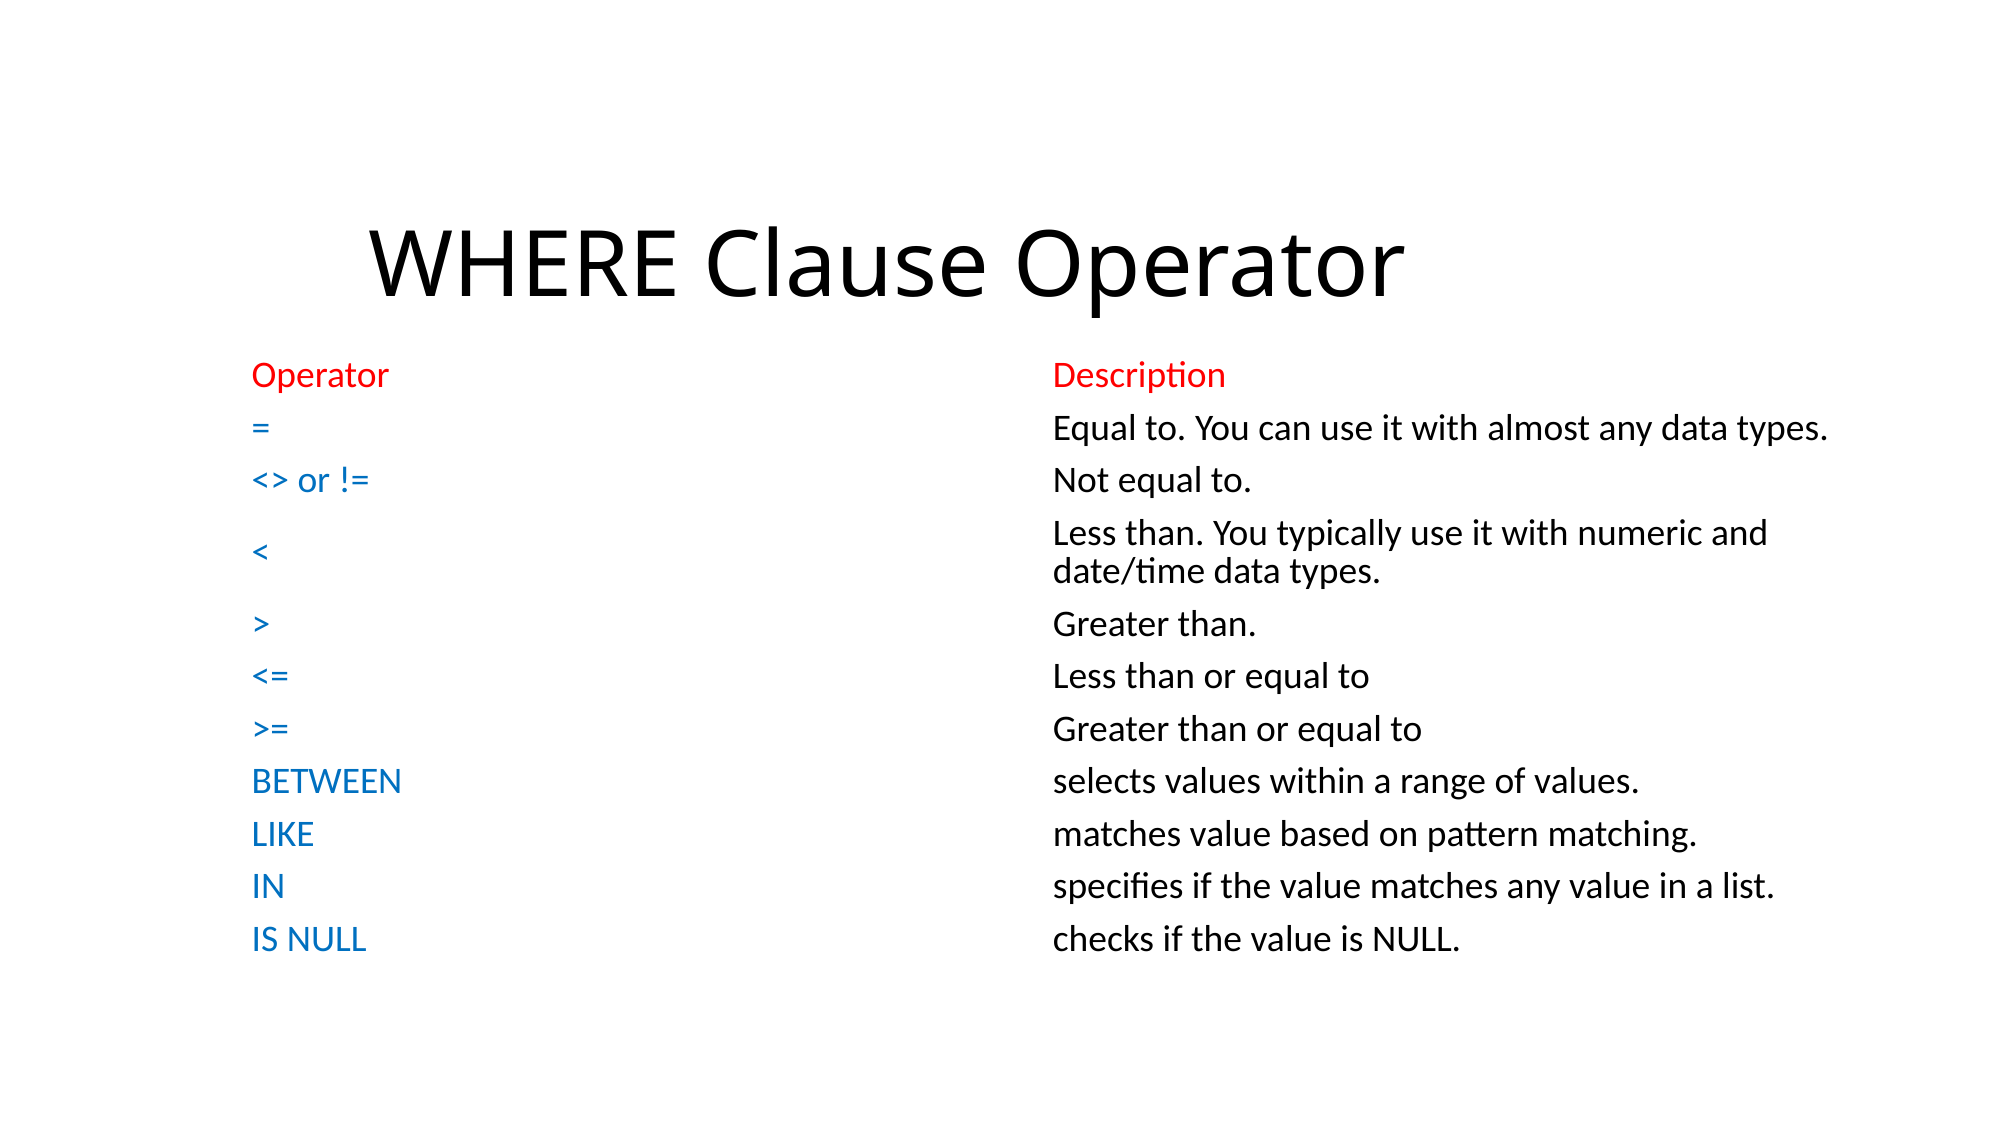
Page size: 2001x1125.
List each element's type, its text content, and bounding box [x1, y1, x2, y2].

table_cell < [240, 509, 1042, 601]
table_cell <> or != [240, 457, 1042, 509]
table_cell matches value based on pattern matching. [1042, 811, 1843, 863]
table_cell Greater than. [1042, 601, 1843, 654]
table_cell >= [240, 706, 1042, 758]
table_cell > [240, 601, 1042, 654]
table_header Description [1042, 352, 1843, 405]
table_cell Equal to. You can use it with almost any data types. [1042, 405, 1843, 457]
table_cell Greater than or equal to [1042, 706, 1843, 758]
table_cell Less than. You typically use it with numeric and date/time data types. [1042, 509, 1843, 601]
table_cell Less than or equal to [1042, 654, 1843, 706]
table_cell IN [240, 863, 1042, 915]
table_cell BETWEEN [240, 758, 1042, 811]
table_cell LIKE [240, 811, 1042, 863]
table_cell Not equal to. [1042, 457, 1843, 509]
table_cell checks if the value is NULL. [1042, 915, 1843, 968]
table_header Operator [240, 352, 1042, 405]
table_cell = [240, 405, 1042, 457]
table_cell <= [240, 654, 1042, 706]
table_cell IS NULL [240, 915, 1042, 968]
table_cell selects values within a range of values. [1042, 758, 1843, 811]
table_cell specifies if the value matches any value in a list. [1042, 863, 1843, 915]
title WHERE Clause Operator [353, 185, 1647, 349]
